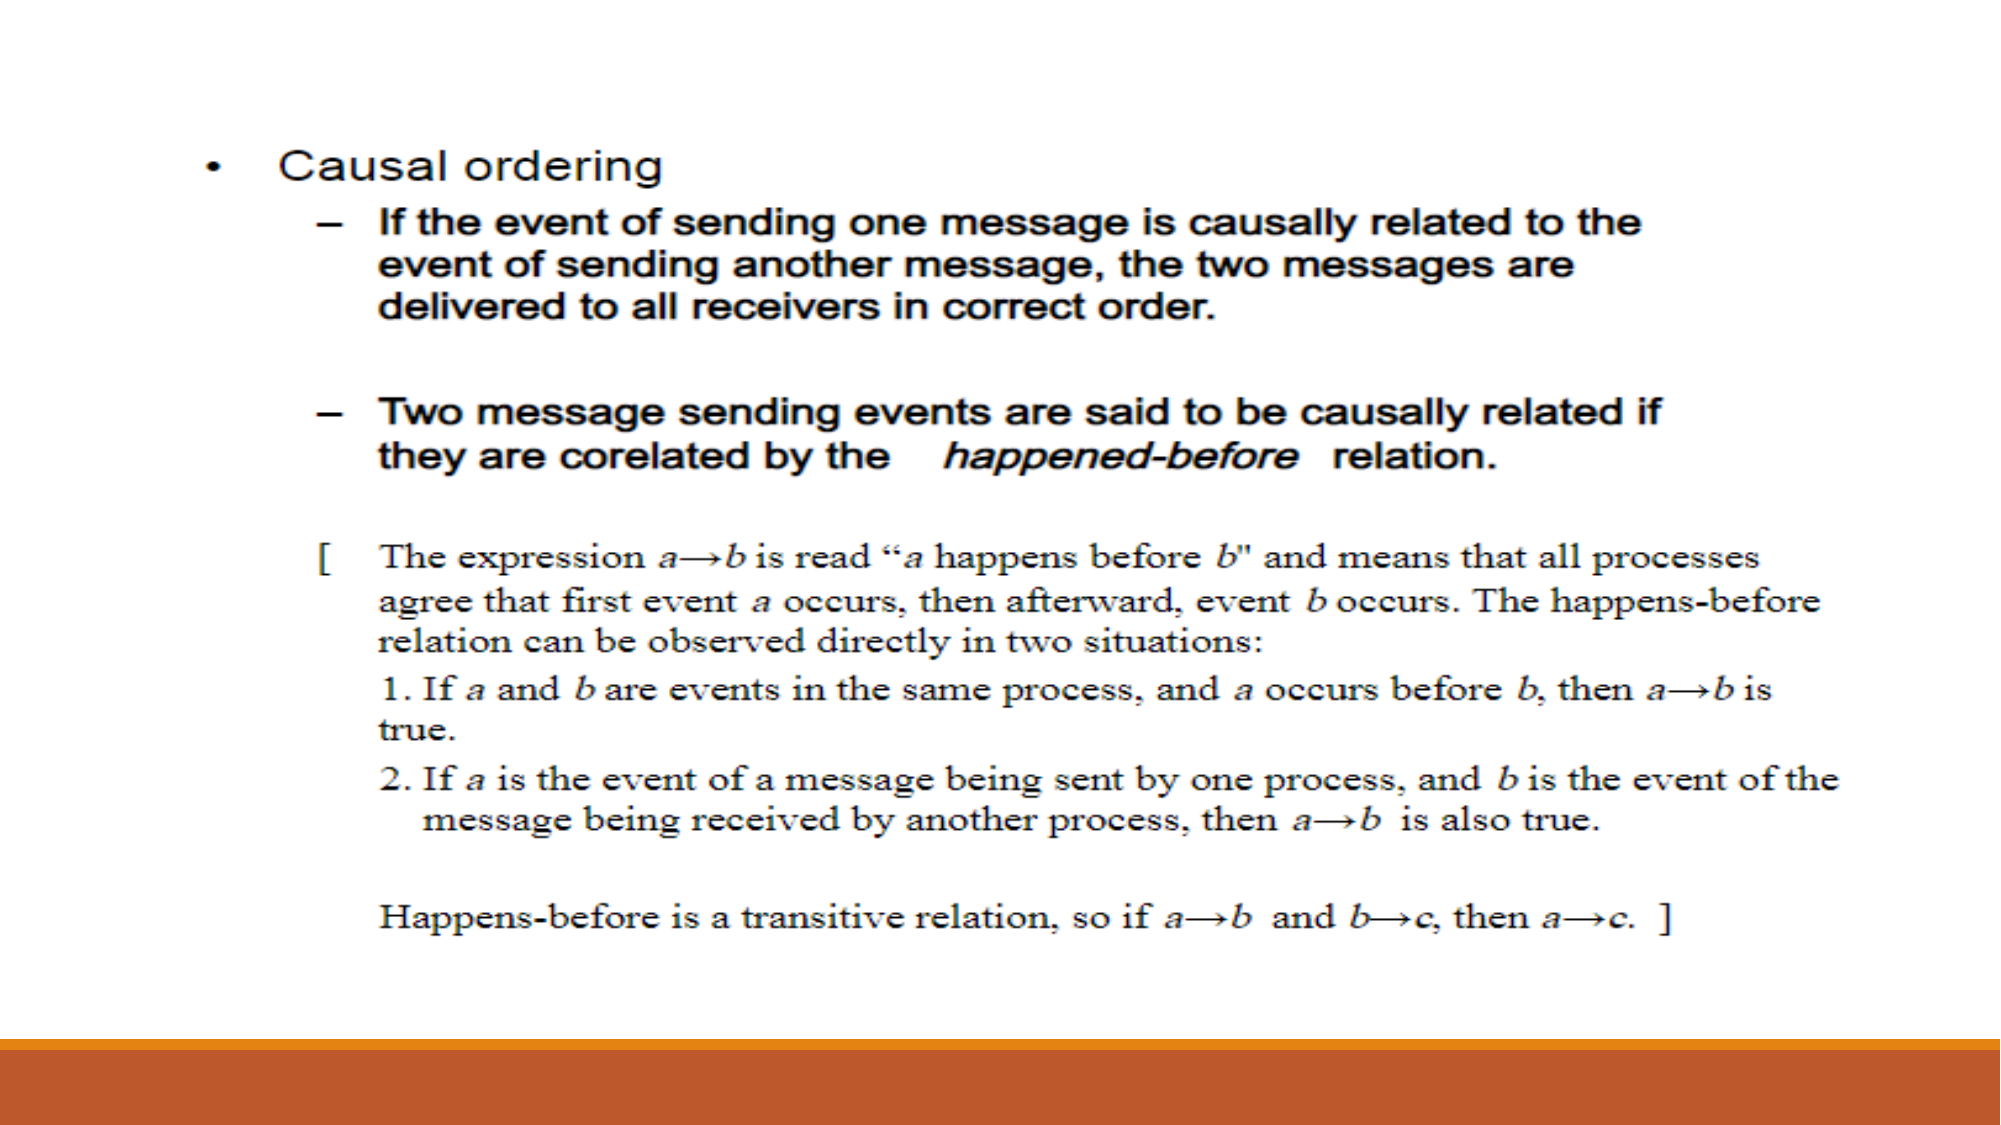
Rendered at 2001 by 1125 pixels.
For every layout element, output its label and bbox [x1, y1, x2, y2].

picture [182, 139, 1851, 941]
